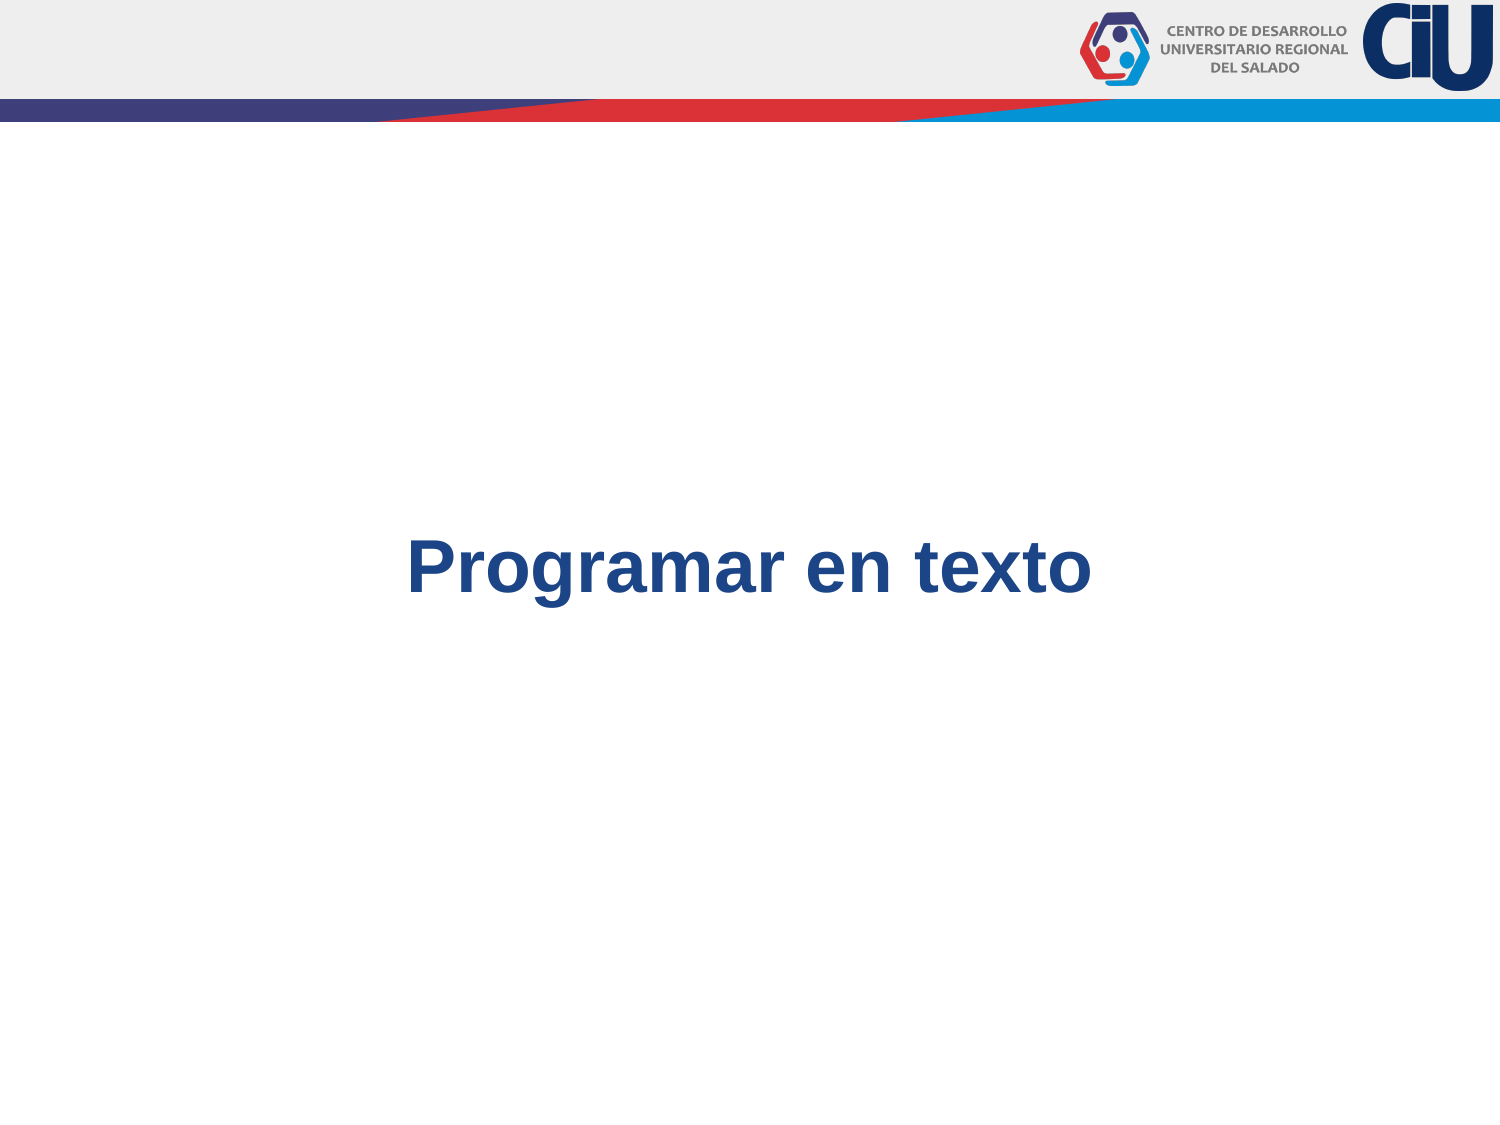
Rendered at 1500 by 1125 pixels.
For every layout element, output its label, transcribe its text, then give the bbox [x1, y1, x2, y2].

picture [0, 99, 1106, 122]
picture [1080, 12, 1348, 86]
title Programar en texto [51, 470, 1449, 655]
picture [1363, 3, 1493, 91]
